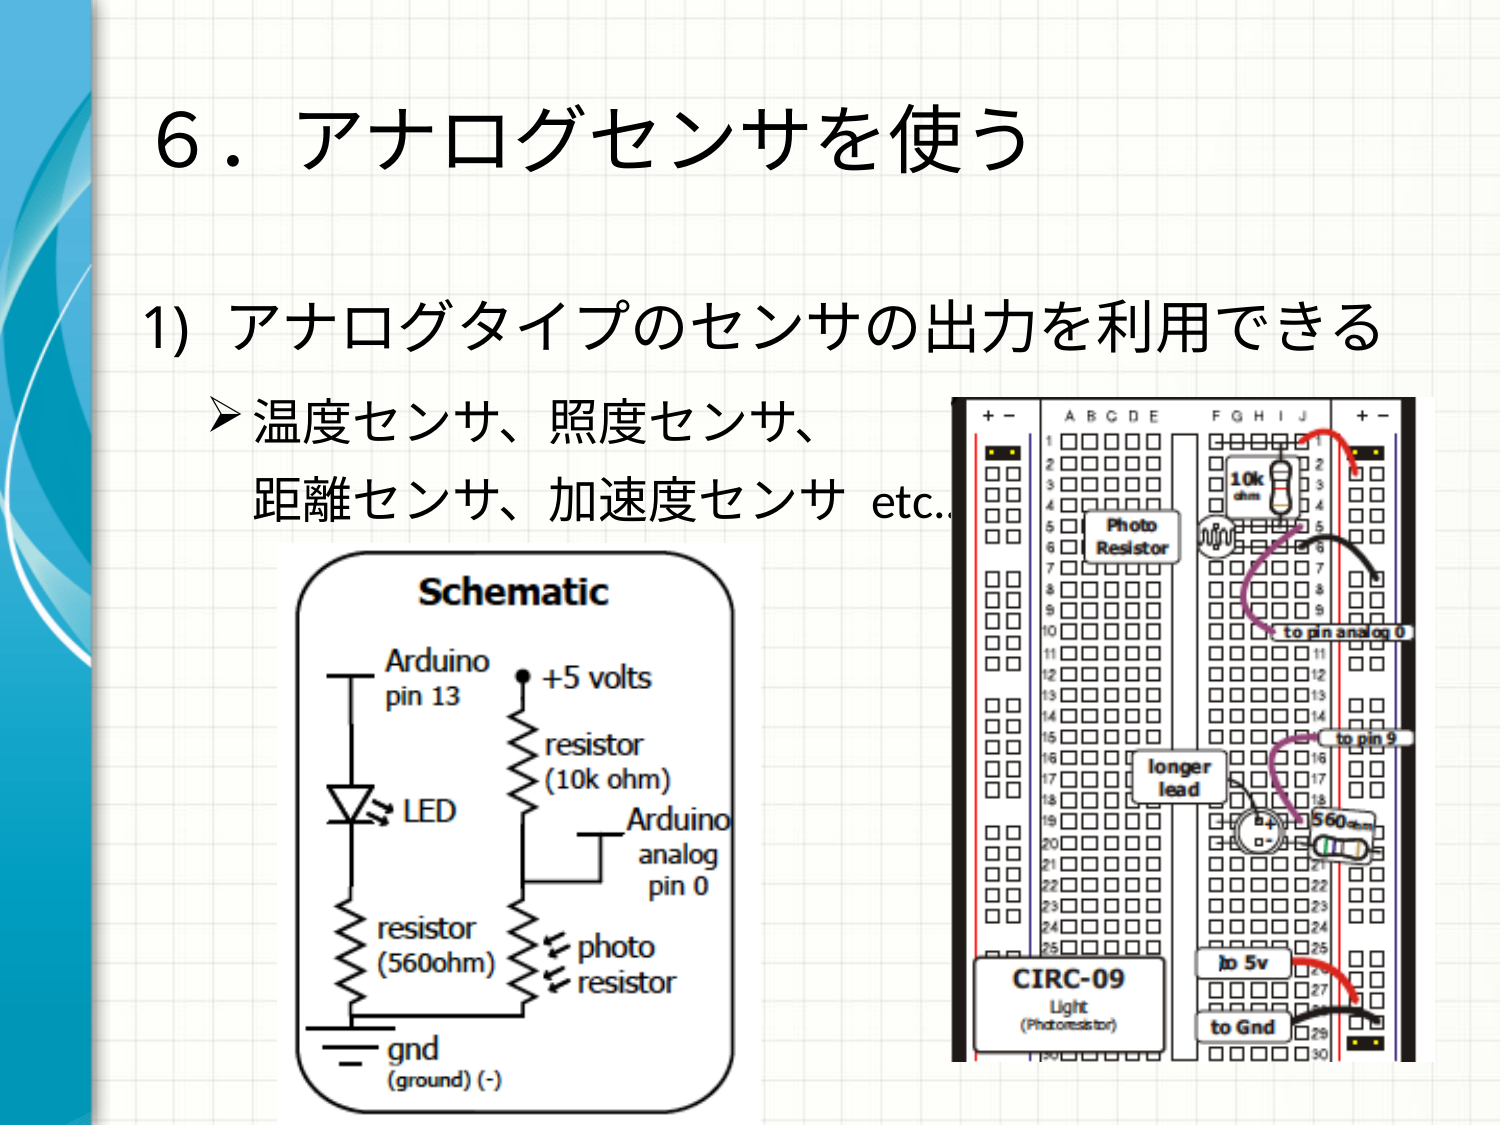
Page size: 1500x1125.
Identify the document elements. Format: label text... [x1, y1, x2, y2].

title ６．アナログセンサを使う [124, 43, 1451, 232]
picture [0, 0, 1500, 1125]
list アナログタイプのセンサの出力を利用できる 温度センサ、照度センサ、 距離センサ、加速度センサ etc... [124, 261, 1451, 967]
